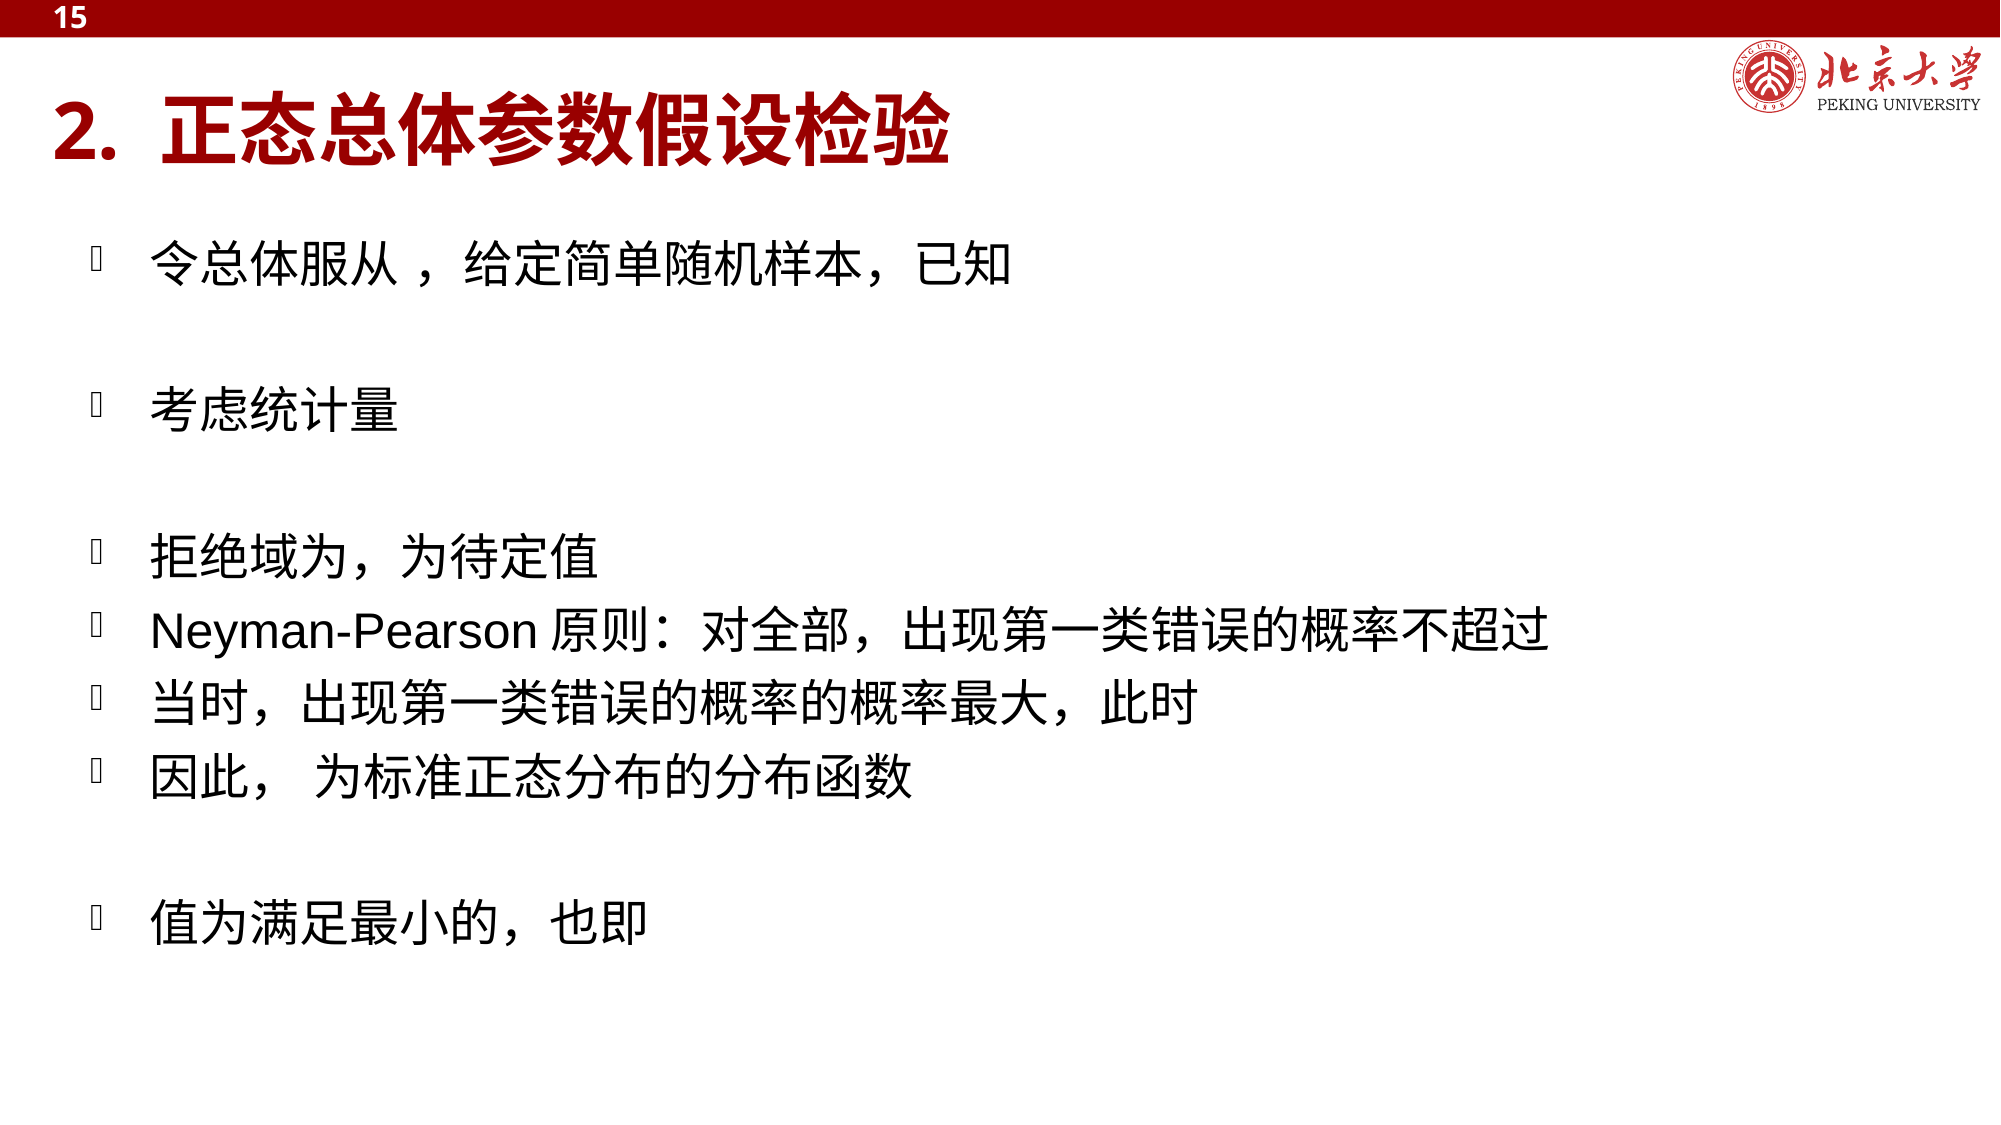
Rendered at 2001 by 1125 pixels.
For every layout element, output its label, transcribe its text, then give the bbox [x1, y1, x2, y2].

slide_number 15 [37, 5, 225, 34]
title 2. 正态总体参数假设检验 [37, 62, 1951, 194]
